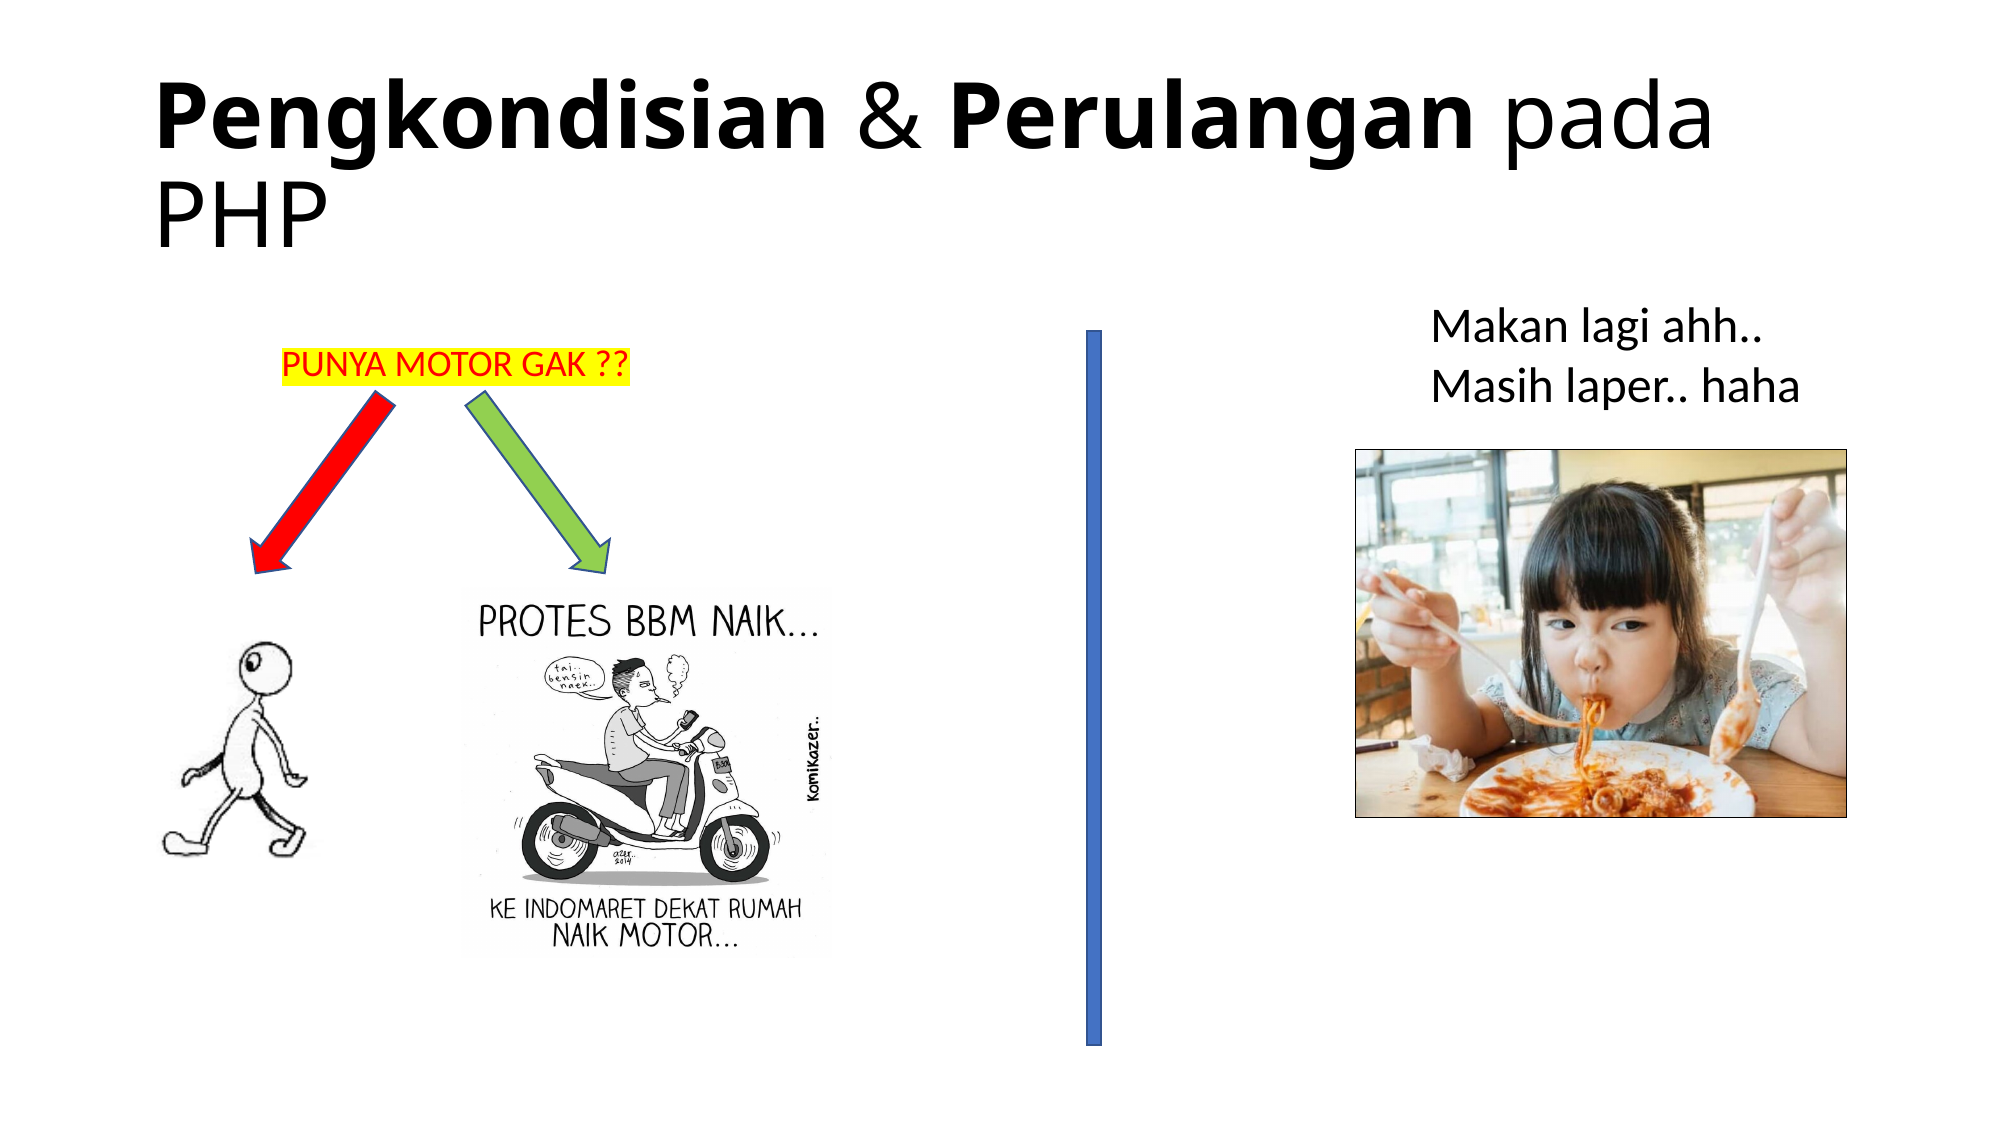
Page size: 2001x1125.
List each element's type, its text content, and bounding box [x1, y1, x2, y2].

text_box [1086, 330, 1102, 1046]
title Pengkondisian & Perulangan pada PHP [137, 59, 1863, 278]
text_box Makan lagi ahh.. Masih laper.. haha [1415, 285, 1817, 420]
picture [461, 587, 832, 958]
text_box PUNYA MOTOR GAK ?? [266, 331, 645, 391]
text_box [464, 389, 612, 575]
picture [101, 593, 366, 874]
text_box [249, 389, 397, 575]
picture [1355, 449, 1847, 818]
